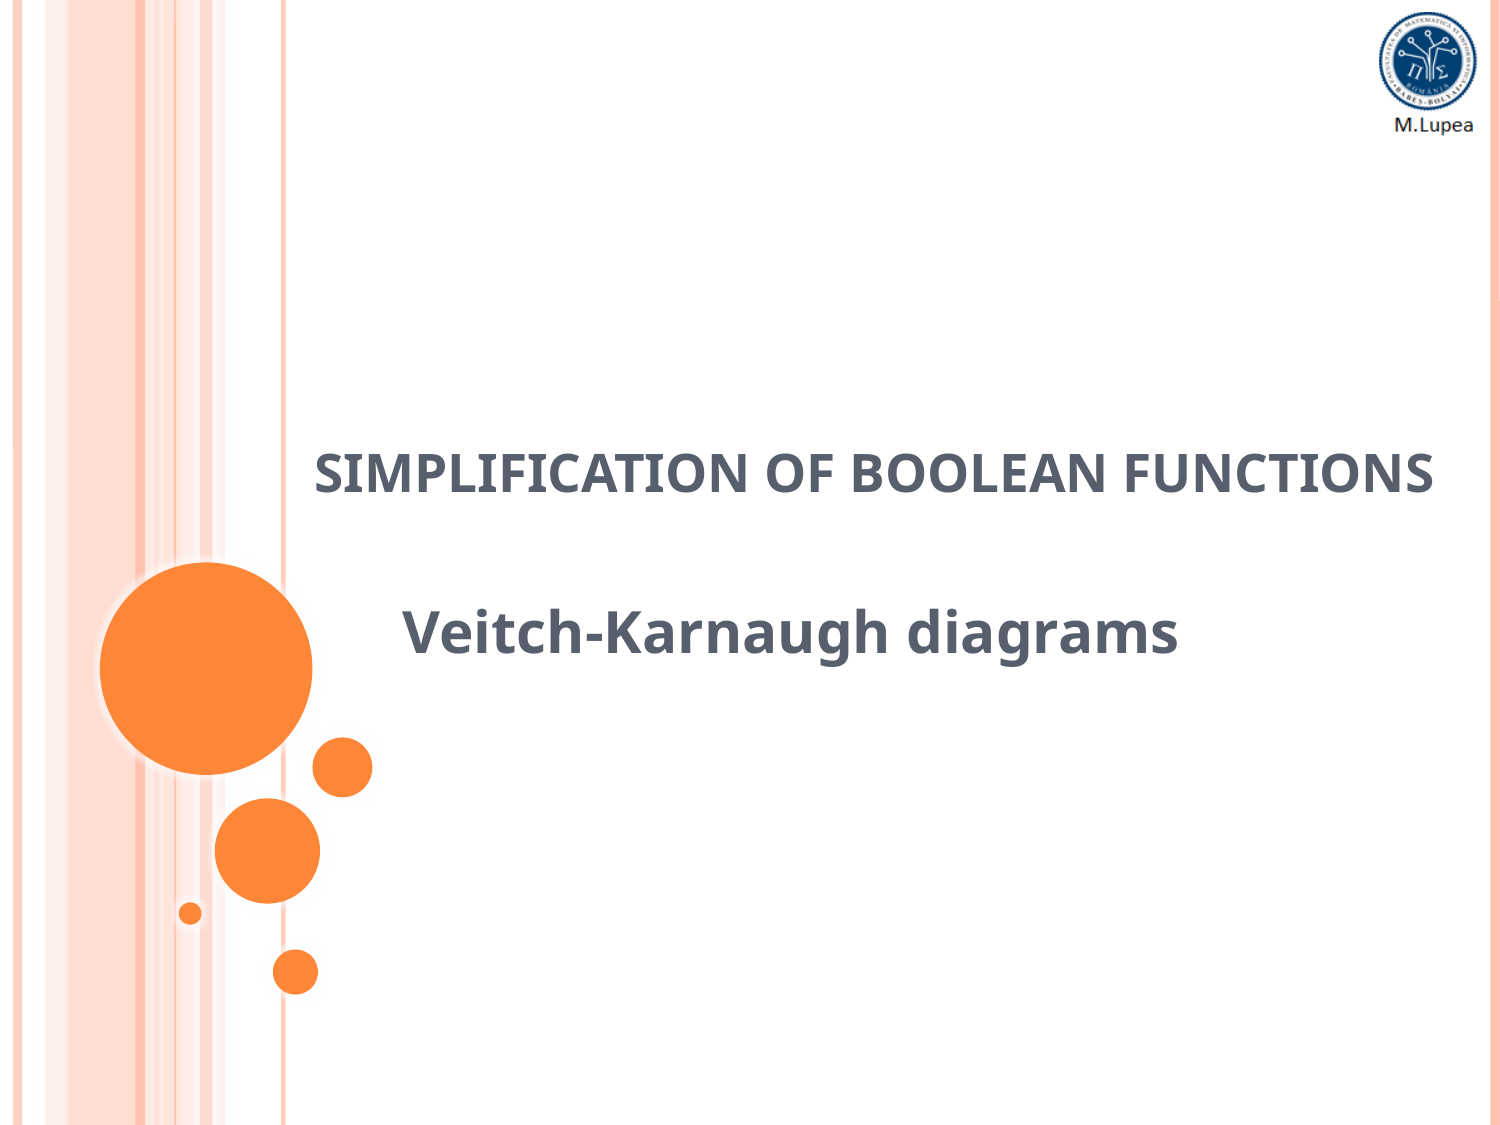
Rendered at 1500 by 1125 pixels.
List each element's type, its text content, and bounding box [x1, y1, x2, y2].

picture [1379, 12, 1484, 143]
title Simplification of Boolean Functions [300, 387, 1463, 638]
subtitle Veitch-Karnaugh diagrams [387, 587, 1400, 813]
